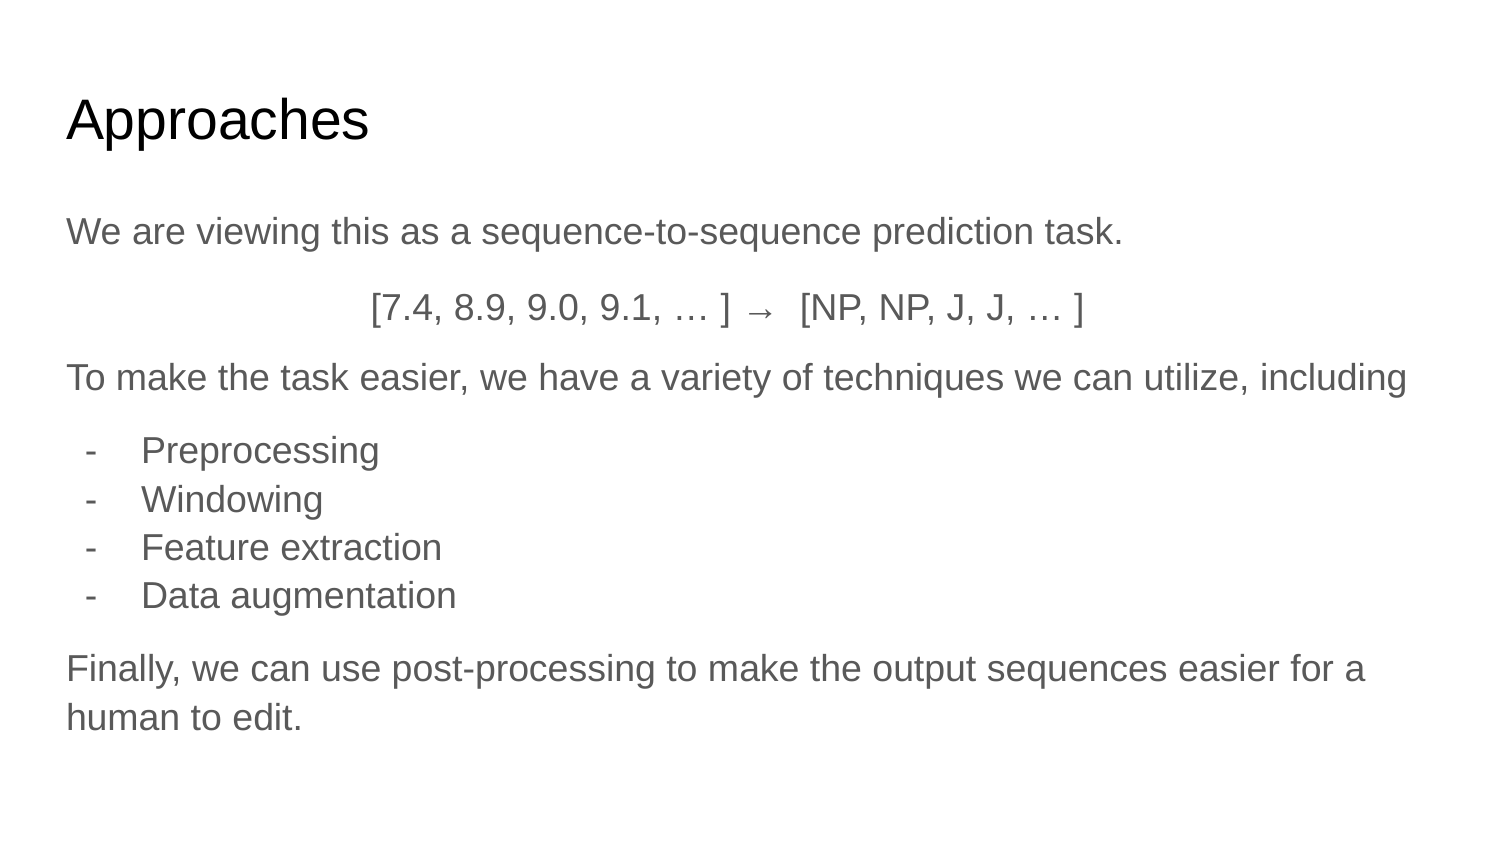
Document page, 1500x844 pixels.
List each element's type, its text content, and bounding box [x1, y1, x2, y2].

text_box [7.4, 8.9, 9.0, 9.1, … ] → [NP, NP, J, J, … ] [56, 268, 1400, 349]
title Approaches [51, 72, 1449, 167]
list We are viewing this as a sequence-to-sequence prediction task. To make the task easier, we have a variety of techniques we can utilize, including Preprocessing Windowing Feature extraction Data augmentation Finally, we can use post-processing to make the output sequences easier for a human to edit. [51, 189, 1449, 777]
